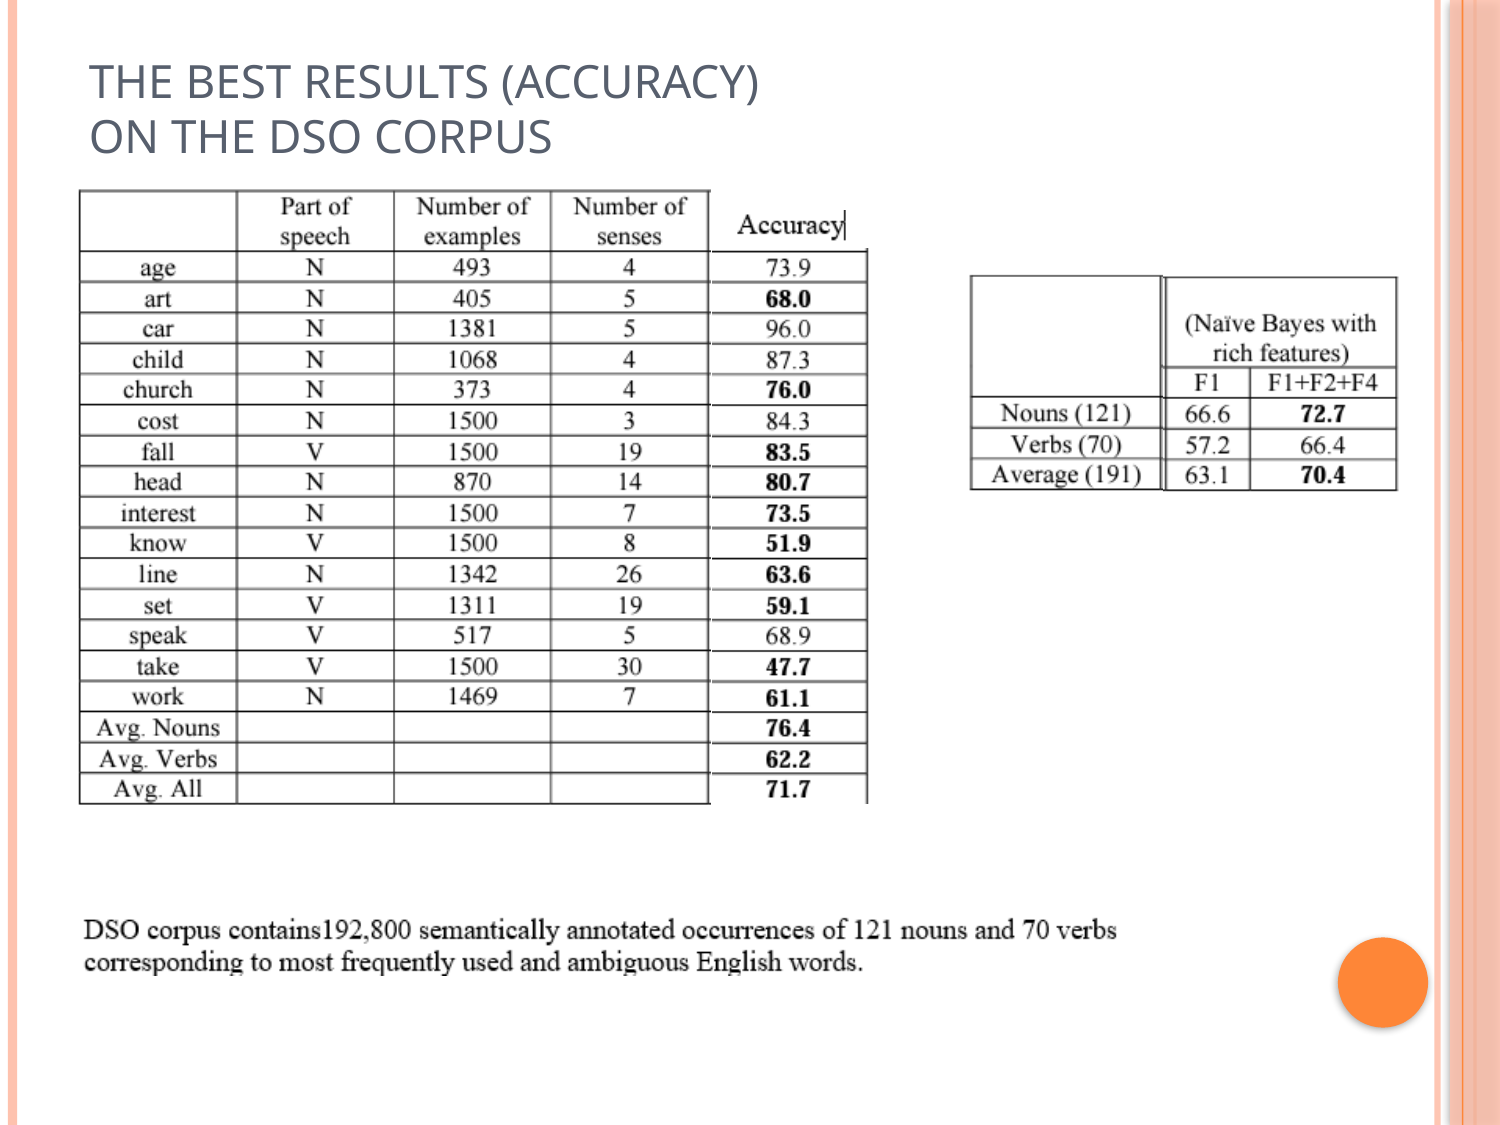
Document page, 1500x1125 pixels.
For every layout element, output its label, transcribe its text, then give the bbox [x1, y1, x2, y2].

picture [711, 210, 871, 805]
picture [958, 265, 1406, 497]
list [61, 174, 712, 809]
picture [78, 912, 1122, 976]
title The Best Results (Accuracy) on the DSO corpus [74, 132, 1038, 171]
